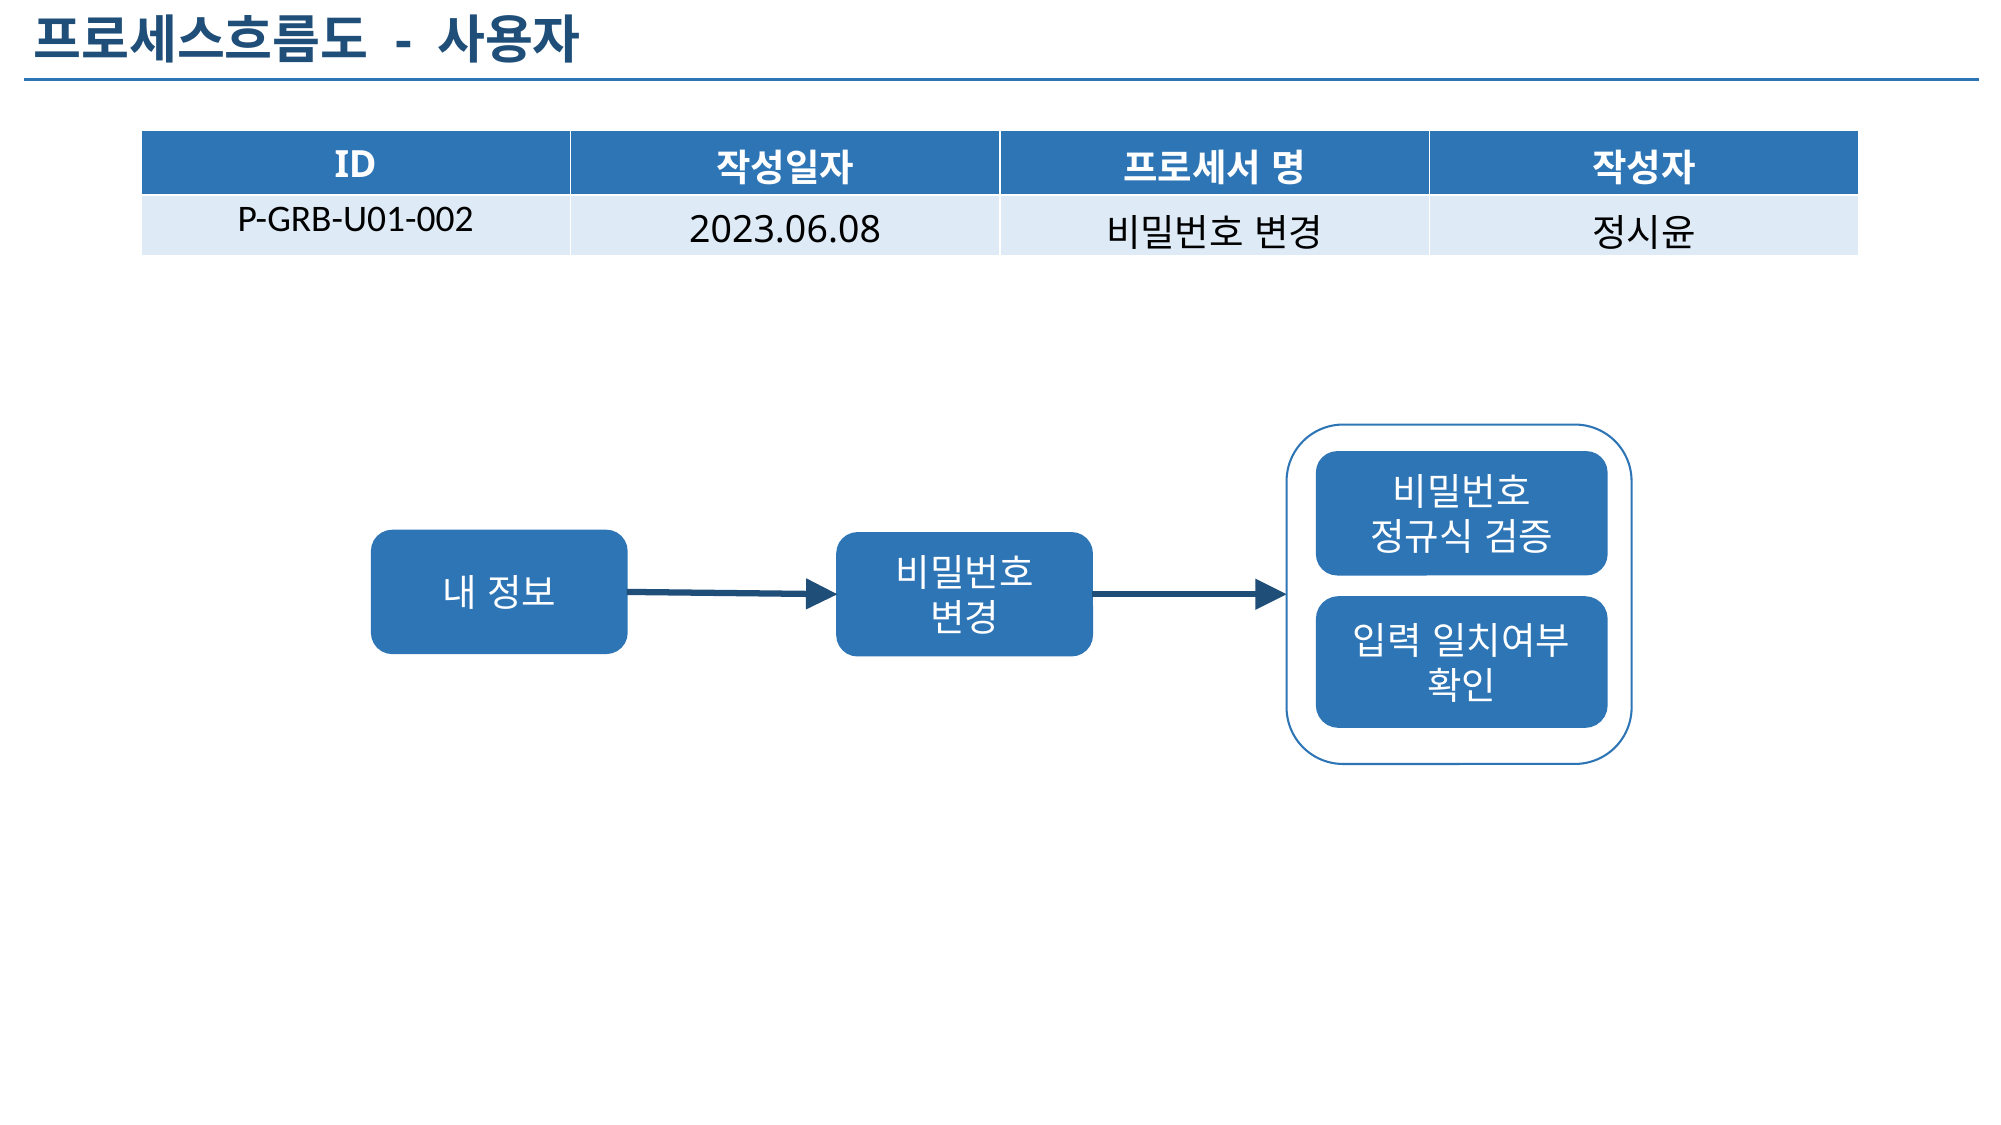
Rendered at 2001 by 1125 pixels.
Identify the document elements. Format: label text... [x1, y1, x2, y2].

table_header 작성일자 [571, 131, 999, 194]
text_box 내 정보 [370, 529, 628, 655]
table_header ID [142, 131, 570, 194]
table_cell P-GRB-U01-002 [142, 196, 570, 255]
table_cell 비밀번호 변경 [1001, 196, 1429, 255]
table_header 작성자 [1430, 131, 1858, 194]
text_box 프로세스흐름도 - 사용자 [18, 0, 596, 77]
table_cell 정시윤 [1430, 196, 1858, 255]
table_cell 2023.06.08 [571, 196, 999, 255]
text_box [626, 591, 838, 595]
table_header 프로세서 명 [1001, 131, 1429, 194]
text_box [1285, 423, 1633, 766]
text_box 비밀번호 변경 [836, 532, 1094, 657]
